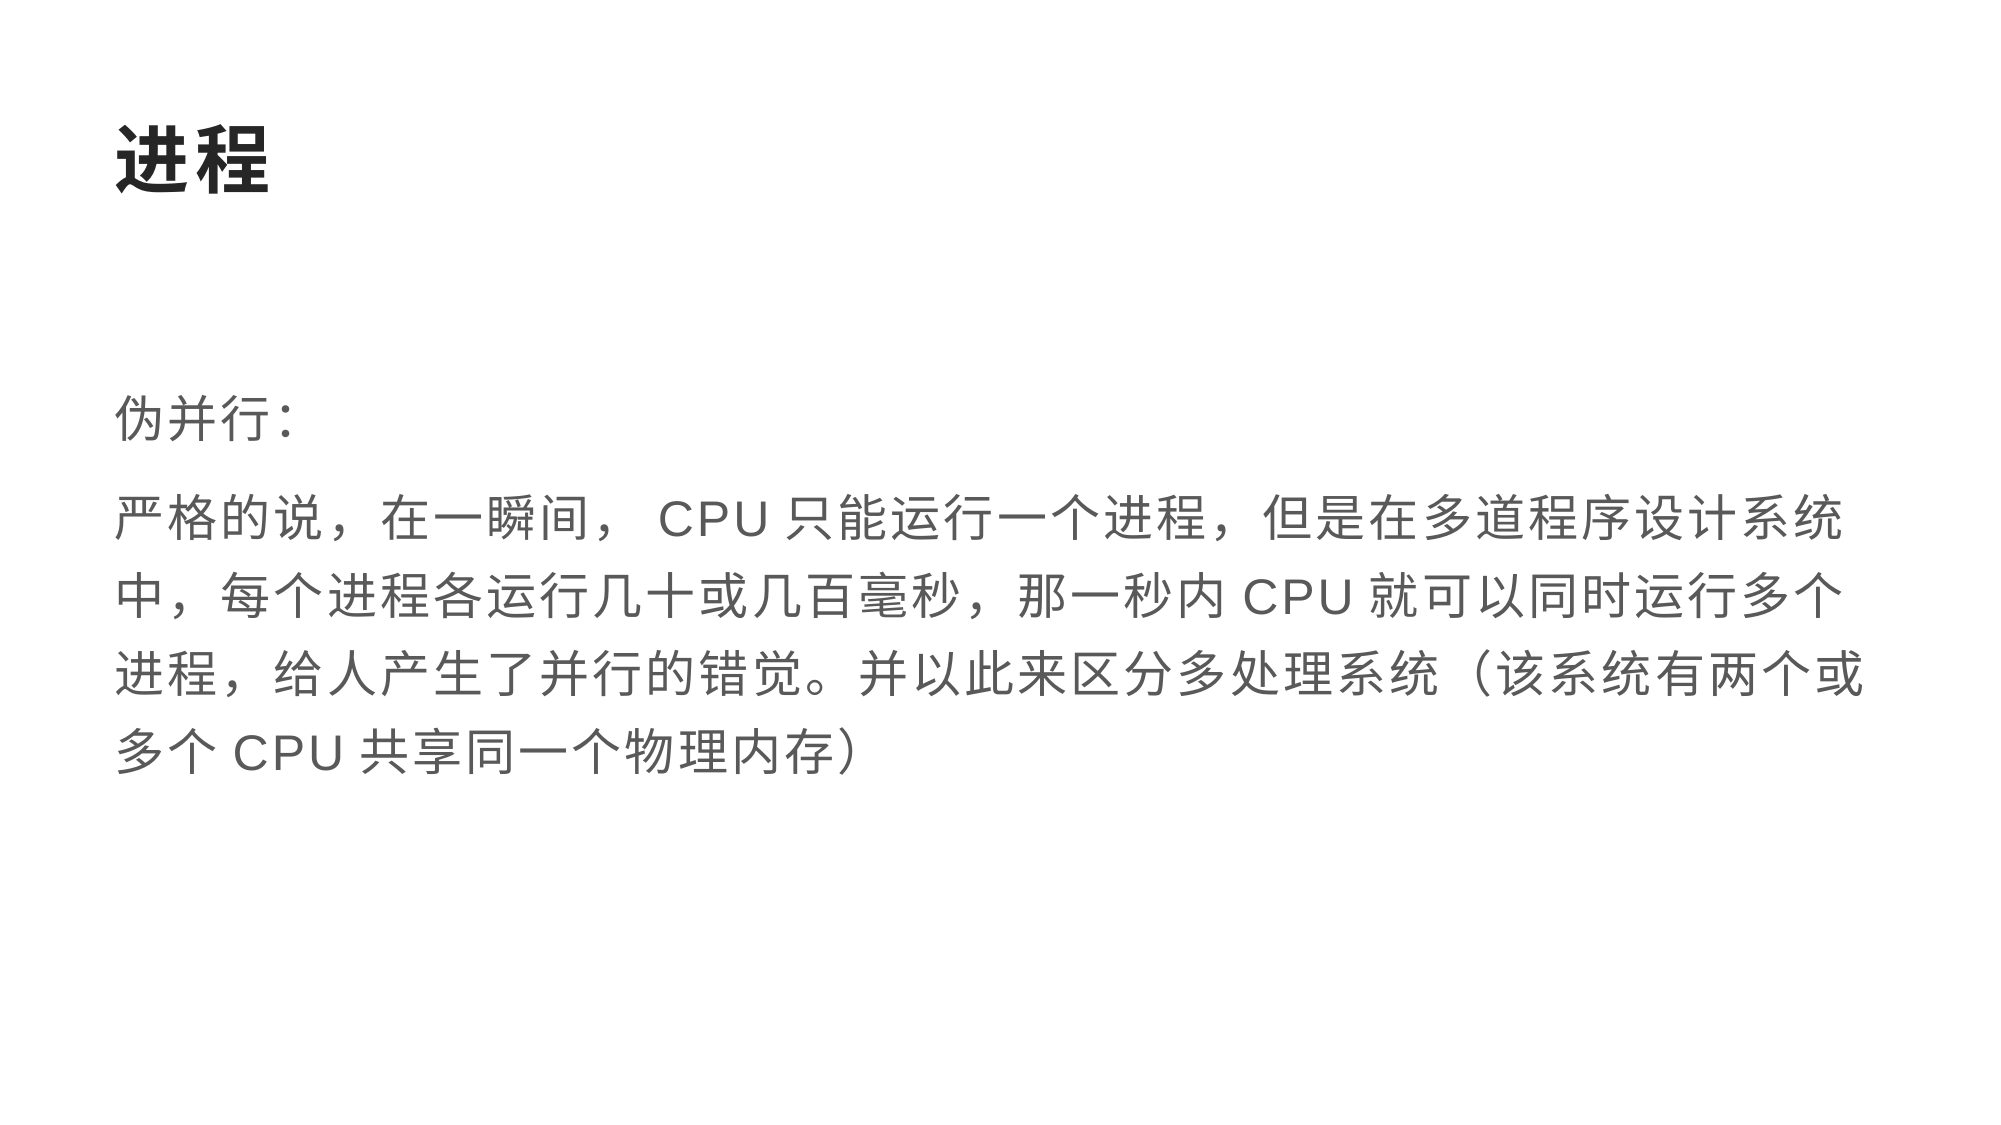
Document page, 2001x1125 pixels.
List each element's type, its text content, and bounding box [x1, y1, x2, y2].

title 进程 [99, 99, 1900, 216]
list 伪并行： 严格的说，在一瞬间，CPU只能运行一个进程，但是在多道程序设计系统中，每个进程各运行几十或几百毫秒，那一秒内CPU就可以同时运行多个进程，给人产生了并行的错觉。并以此来区分多处理系统（该系统有两个或多个CPU共享同一个物理内存） [99, 361, 1900, 1026]
